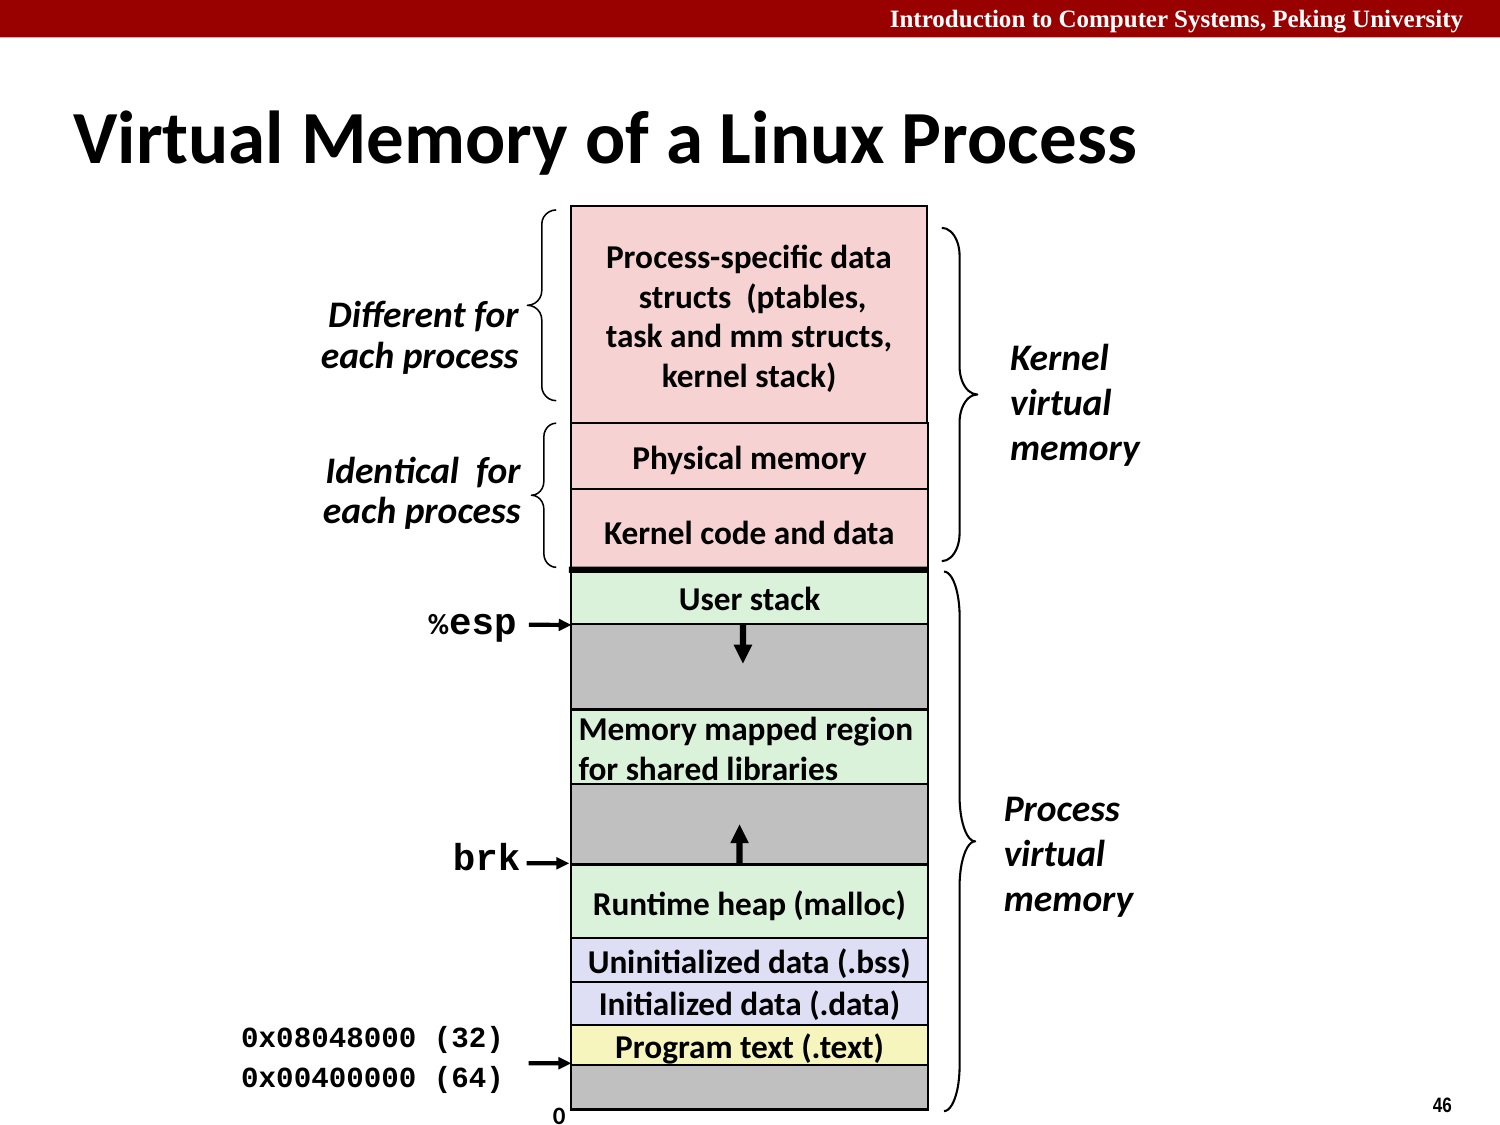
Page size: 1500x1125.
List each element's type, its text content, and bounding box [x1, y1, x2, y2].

text_box [571, 1065, 929, 1110]
text_box Runtime heap (malloc) [571, 865, 929, 938]
text_box brk [438, 826, 536, 886]
text_box Uninitialized data (.bss) [571, 938, 929, 982]
text_box [943, 571, 976, 1112]
title Virtual Memory of a Linux Process [58, 71, 1305, 197]
text_box Program text (.text) [571, 1025, 929, 1065]
text_box [526, 857, 569, 870]
text_box [571, 624, 929, 710]
text_box Kernel code and data [571, 489, 929, 570]
text_box Kernel virtual memory [995, 325, 1155, 476]
text_box Physical memory [571, 423, 929, 489]
text_box [528, 618, 572, 632]
text_box User stack [571, 570, 929, 624]
text_box Different for each process [275, 288, 534, 384]
text_box [528, 1057, 572, 1070]
text_box [733, 824, 746, 864]
text_box Memory mapped region for shared libraries [571, 710, 929, 783]
text_box [536, 423, 557, 568]
text_box Process virtual memory [988, 776, 1149, 927]
text_box %esp [413, 589, 532, 650]
text_box [534, 209, 557, 401]
text_box 0x08048000 (32) 0x00400000 (64) [226, 1015, 519, 1102]
text_box Identical for each process [274, 443, 536, 540]
text_box [941, 227, 978, 562]
text_box Initialized data (.data) [571, 982, 929, 1025]
text_box 0 [538, 1092, 581, 1125]
text_box [571, 783, 929, 865]
text_box [736, 624, 750, 664]
text_box Process-specific data structs (ptables, task and mm structs, kernel stack) [571, 206, 928, 424]
